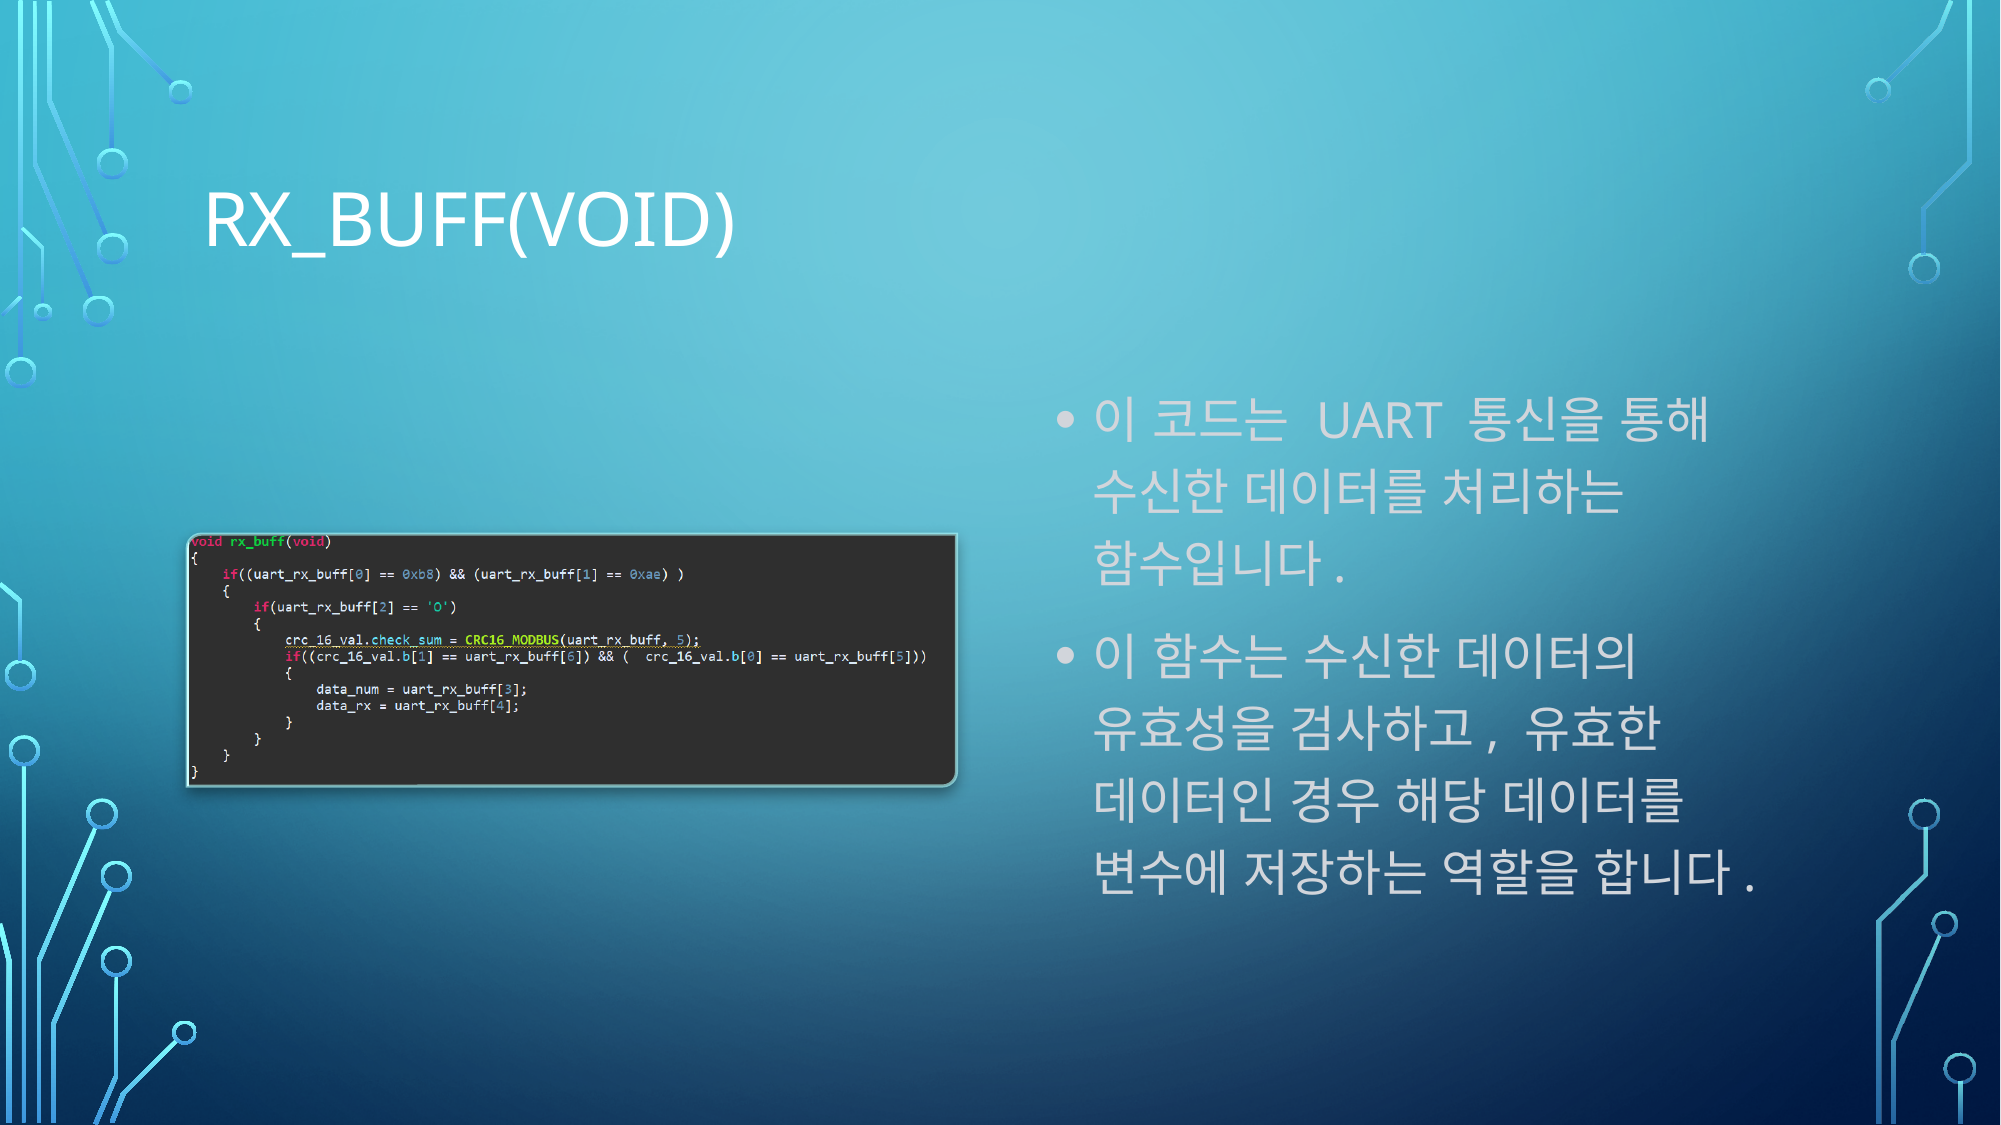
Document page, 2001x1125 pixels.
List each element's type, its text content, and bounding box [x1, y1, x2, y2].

title Rx_buff(void) [187, 101, 1813, 344]
picture [186, 533, 957, 787]
list 이 코드는 UART 통신을 통해 수신한 데이터를 처리하는 함수입니다. 이 함수는 수신한 데이터의 유효성을 검사하고, 유효한 데이터인 경우 해당 데이터를 변수에 저장하는 역할을 합니다. [1039, 369, 1813, 950]
